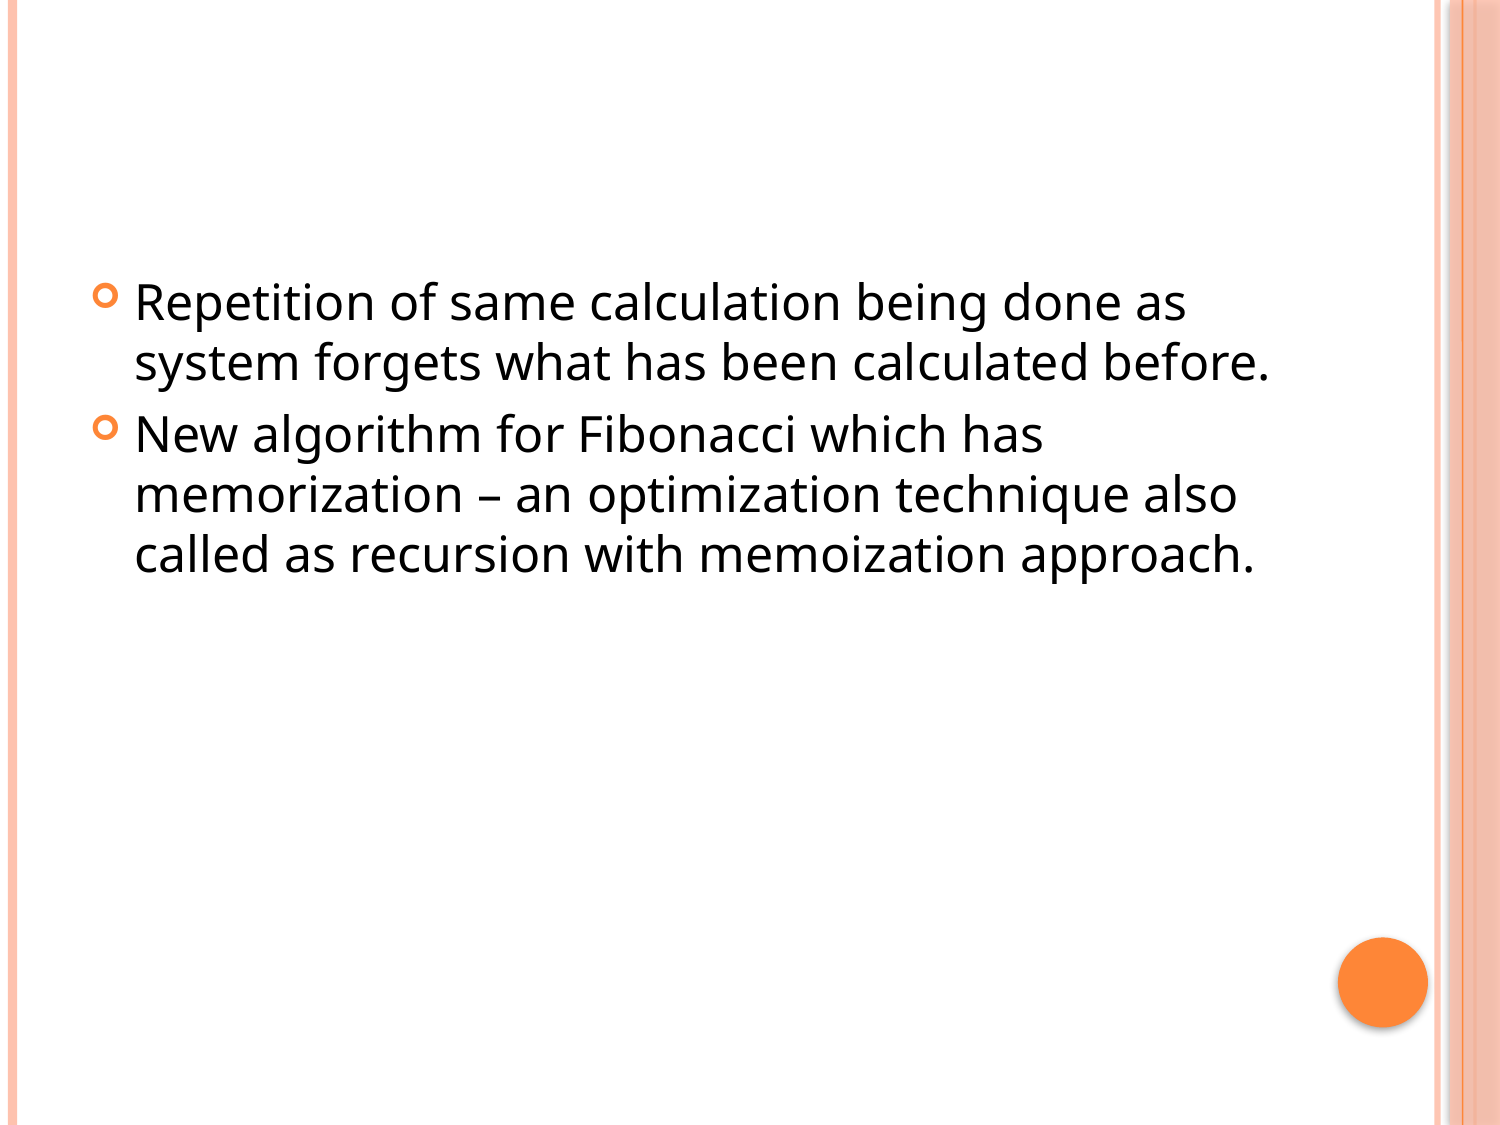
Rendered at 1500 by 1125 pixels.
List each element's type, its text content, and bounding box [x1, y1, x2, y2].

list Repetition of same calculation being done as system forgets what has been calculated before. New algorithm for Fibonacci which has memorization – an optimization technique also called as recursion with memoization approach. [75, 262, 1300, 1062]
